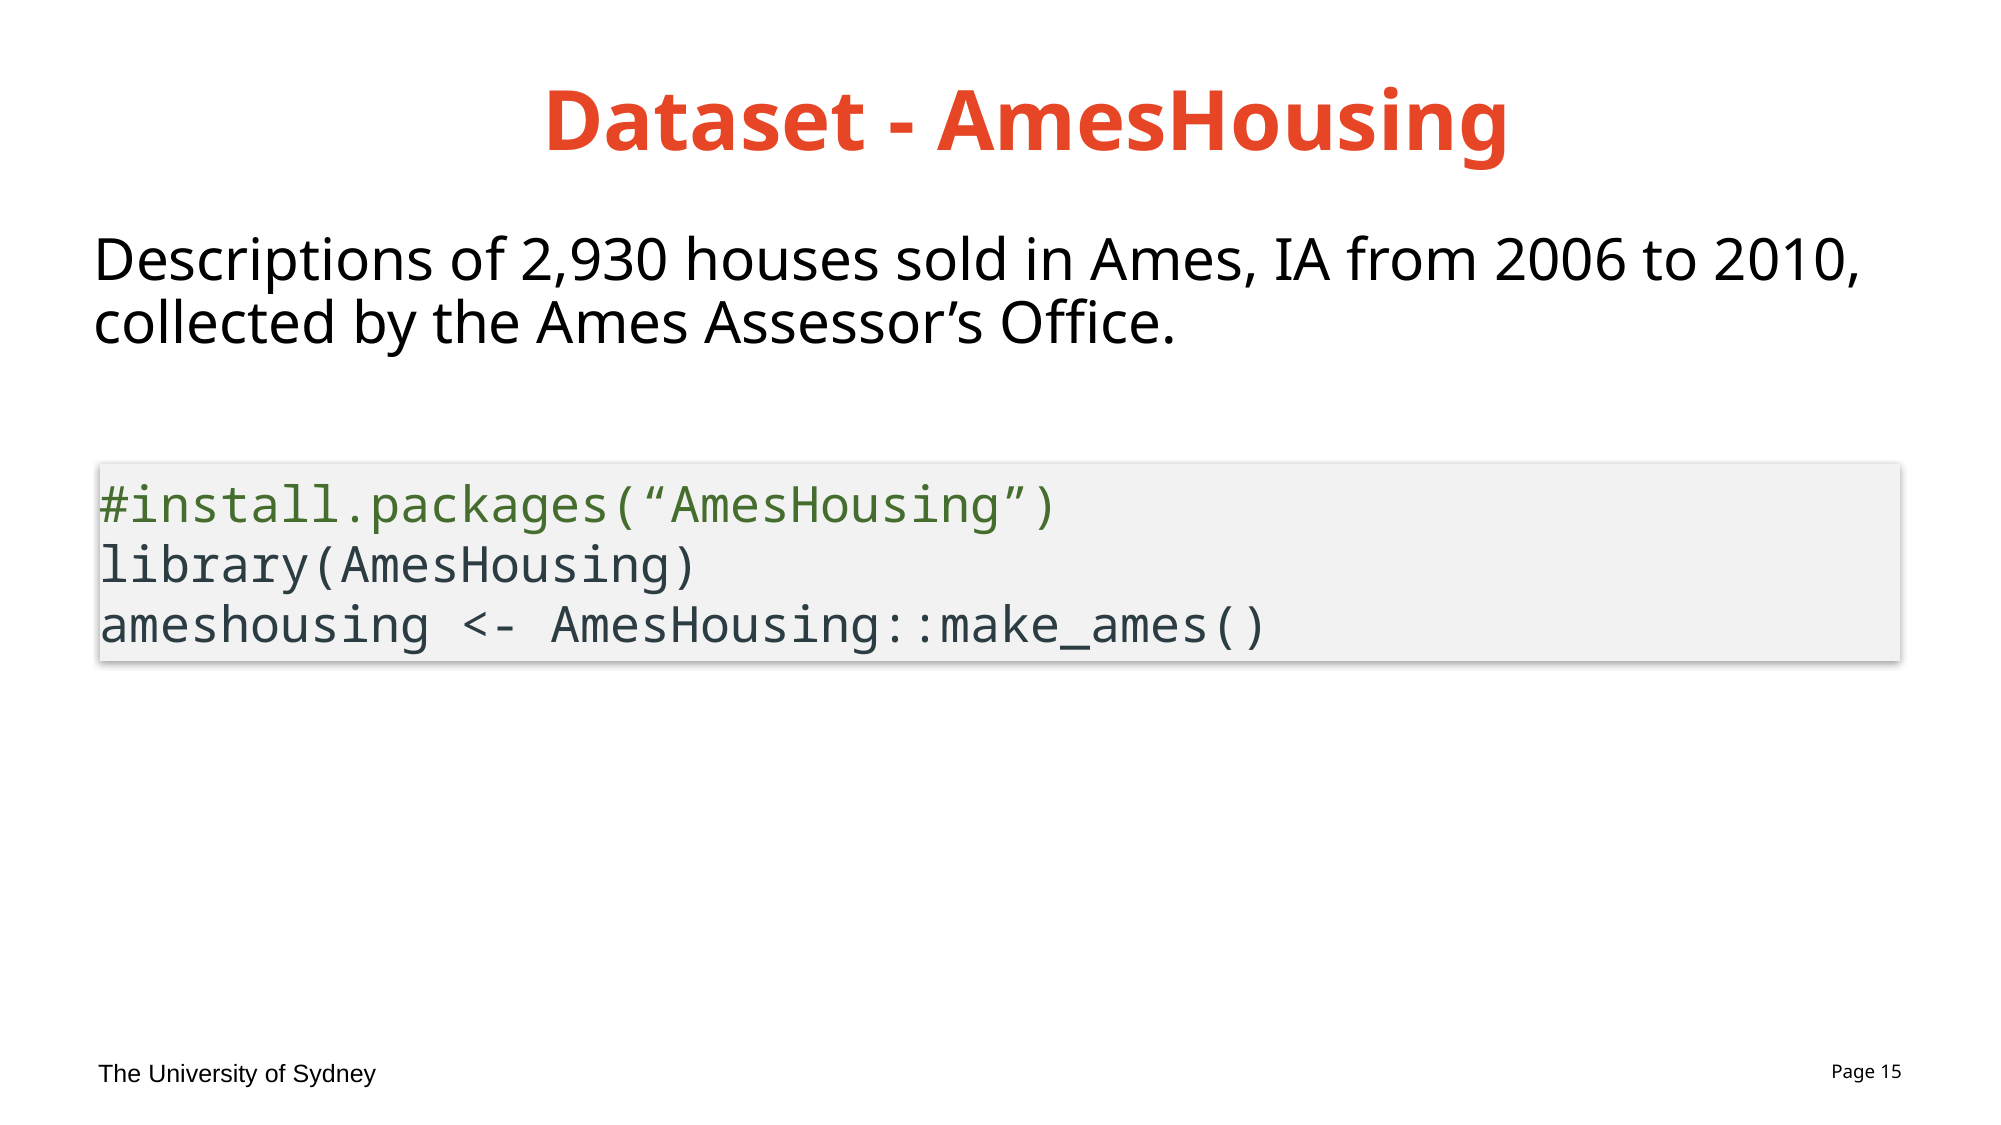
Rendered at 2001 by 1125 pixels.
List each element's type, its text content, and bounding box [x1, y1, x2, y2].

title Dataset - AmesHousing [542, 66, 2000, 174]
list Descriptions of 2,930 houses sold in Ames, IA from 2006 to 2010, collected by the Ames Assessor’s Office. [78, 222, 1900, 1005]
text_box #install.packages(“AmesHousing”) library(AmesHousing) ameshousing <- AmesHousing::make_ames() [99, 463, 1901, 662]
